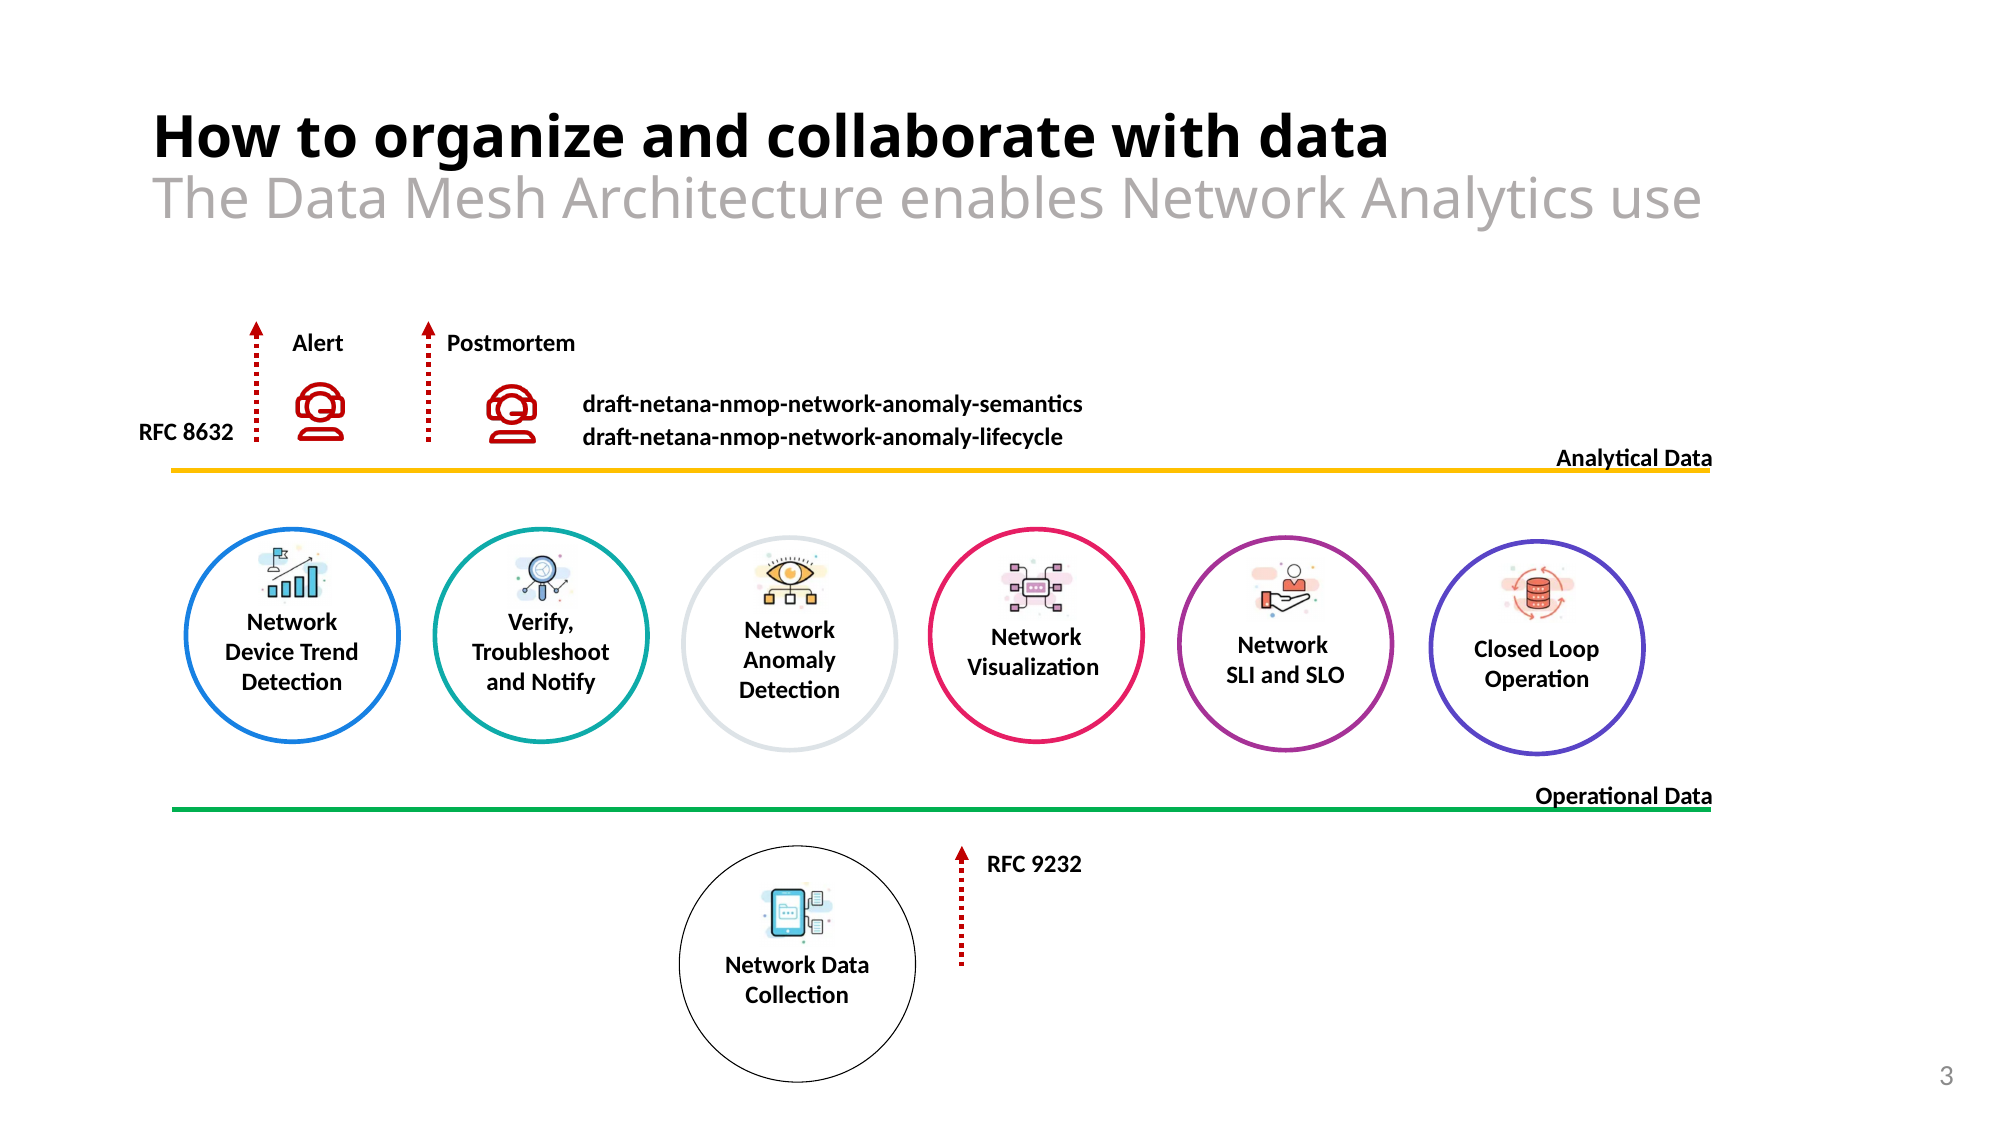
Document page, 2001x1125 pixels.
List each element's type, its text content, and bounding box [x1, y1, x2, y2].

text_box RFC 9232 [972, 839, 1104, 885]
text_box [185, 529, 399, 742]
picture [286, 377, 354, 445]
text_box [683, 537, 897, 751]
slide_number 3 [1900, 1043, 1969, 1104]
text_box Postmortem [424, 317, 599, 363]
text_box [434, 529, 648, 742]
picture [507, 544, 578, 609]
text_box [679, 845, 916, 1083]
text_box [930, 529, 1143, 742]
text_box RFC 8632 [123, 408, 256, 454]
title How to organize and collaborate with data The Data Mesh Architecture enables Network Analytics use [137, 59, 1863, 278]
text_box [1430, 541, 1644, 754]
picture [759, 882, 835, 947]
text_box Alert [258, 317, 379, 363]
picture [1498, 563, 1576, 623]
text_box Operational Data [997, 785, 1729, 831]
text_box Analytical Data [997, 447, 1729, 493]
picture [998, 555, 1077, 621]
text_box draft-netana-nmop-network-anomaly-semantics draft-netana-nmop-network-anomaly-lifecycle [567, 394, 1143, 440]
picture [258, 541, 332, 606]
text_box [1179, 537, 1392, 751]
picture [1246, 557, 1325, 622]
picture [477, 379, 546, 448]
picture [753, 549, 829, 614]
